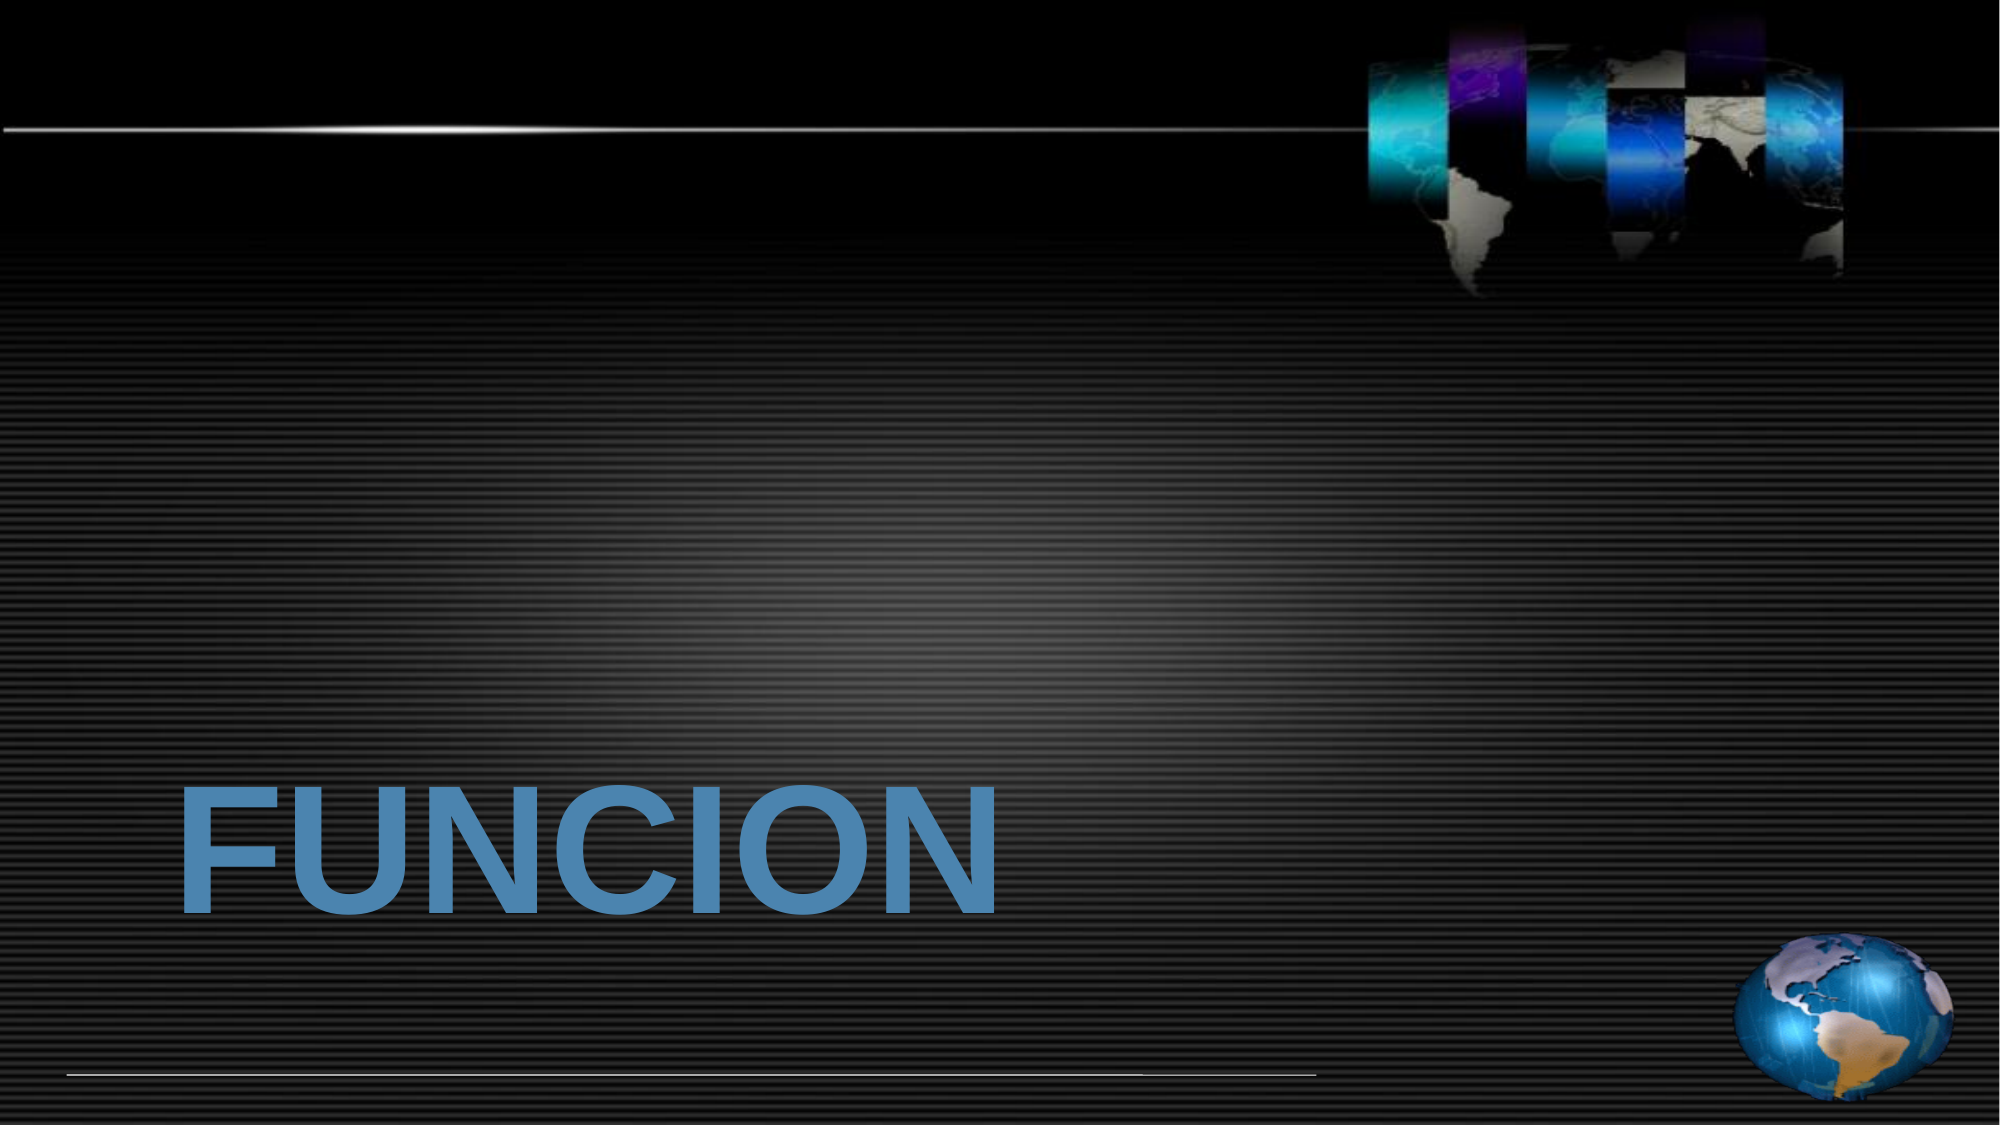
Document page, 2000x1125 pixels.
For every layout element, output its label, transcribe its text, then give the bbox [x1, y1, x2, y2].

title funcion [157, 722, 1858, 947]
picture [0, 0, 2000, 1125]
